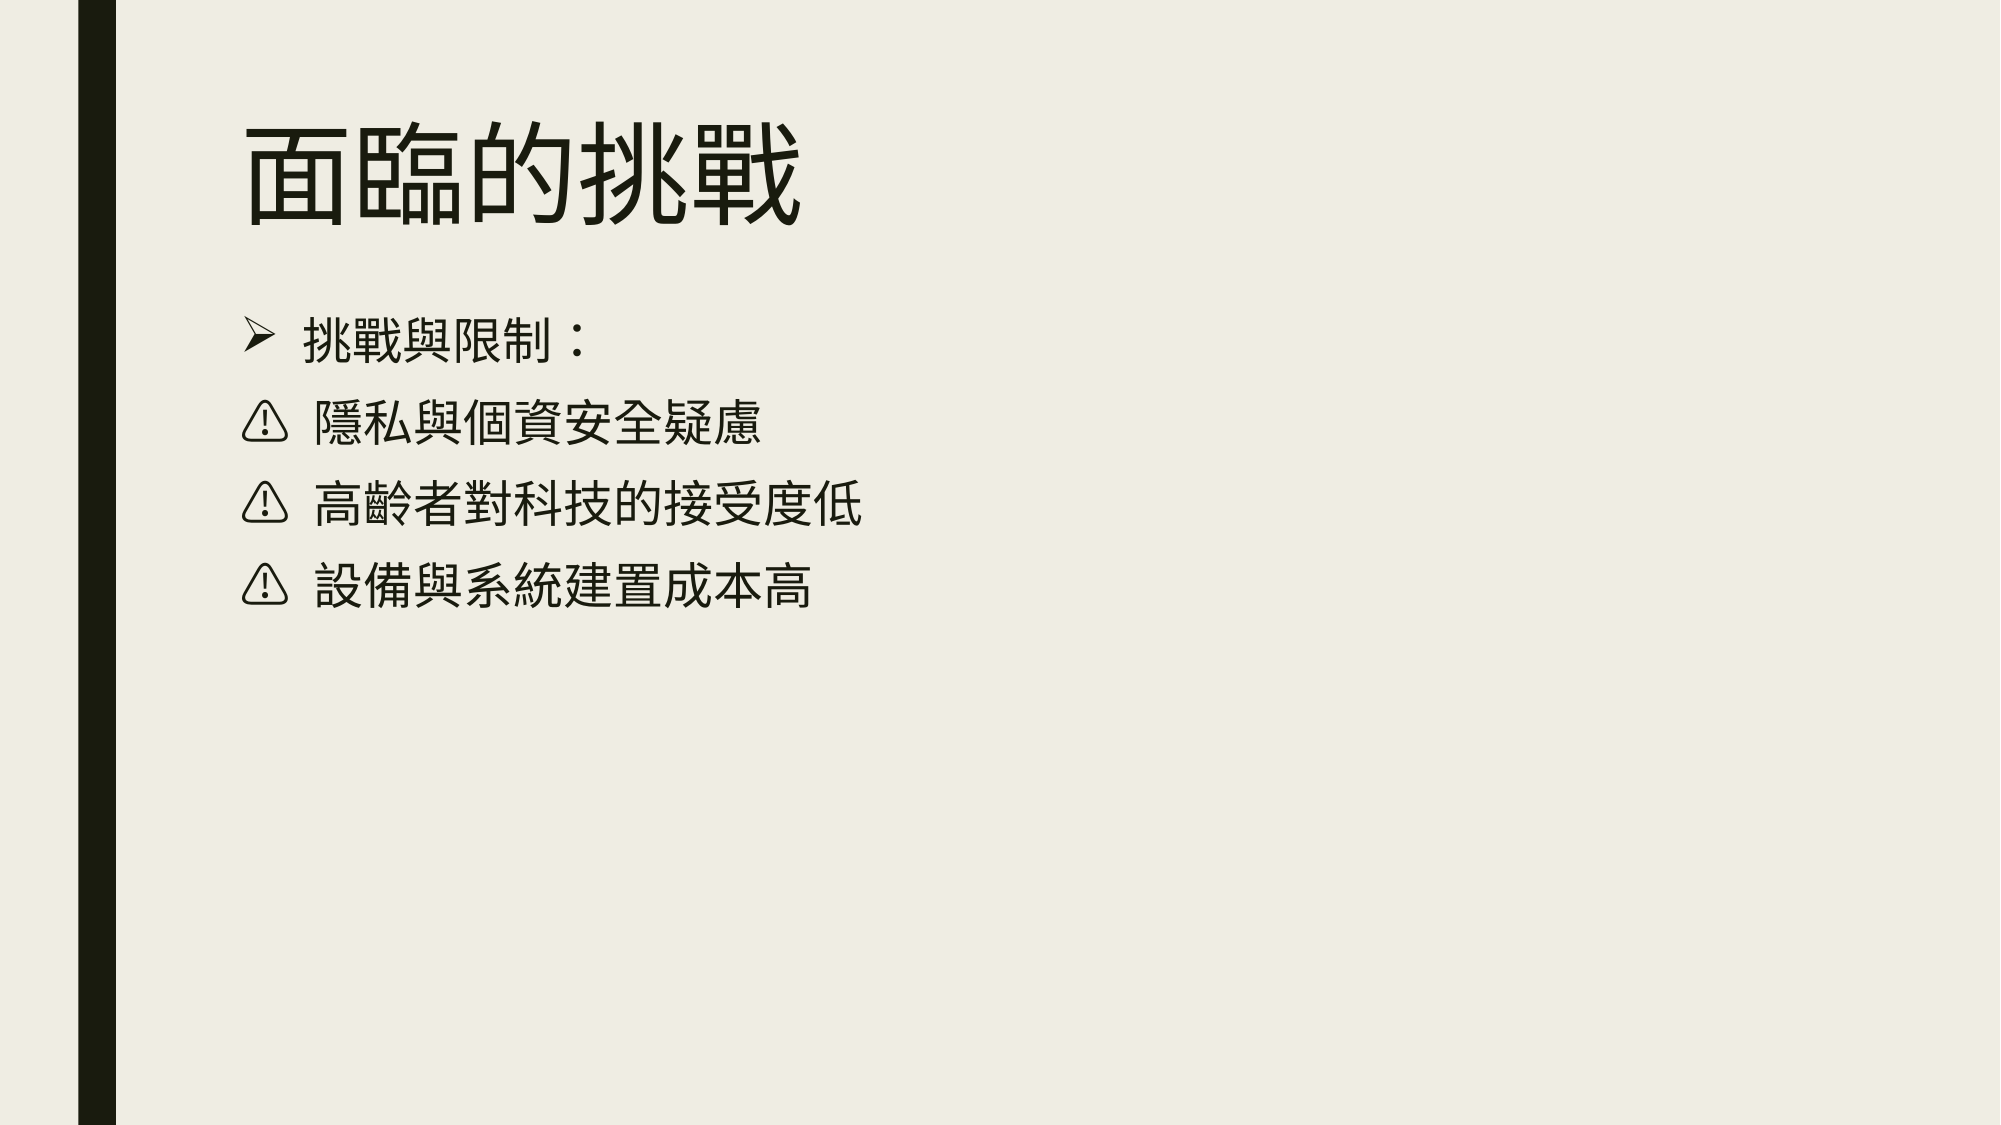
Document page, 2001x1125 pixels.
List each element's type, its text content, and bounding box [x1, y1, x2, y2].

title 面臨的挑戰 [225, 112, 1800, 307]
list 挑戰與限制： ⚠️ 隱私與個資安全疑慮 ⚠️ 高齡者對科技的接受度低 ⚠️ 設備與系統建置成本高 [225, 307, 1800, 895]
